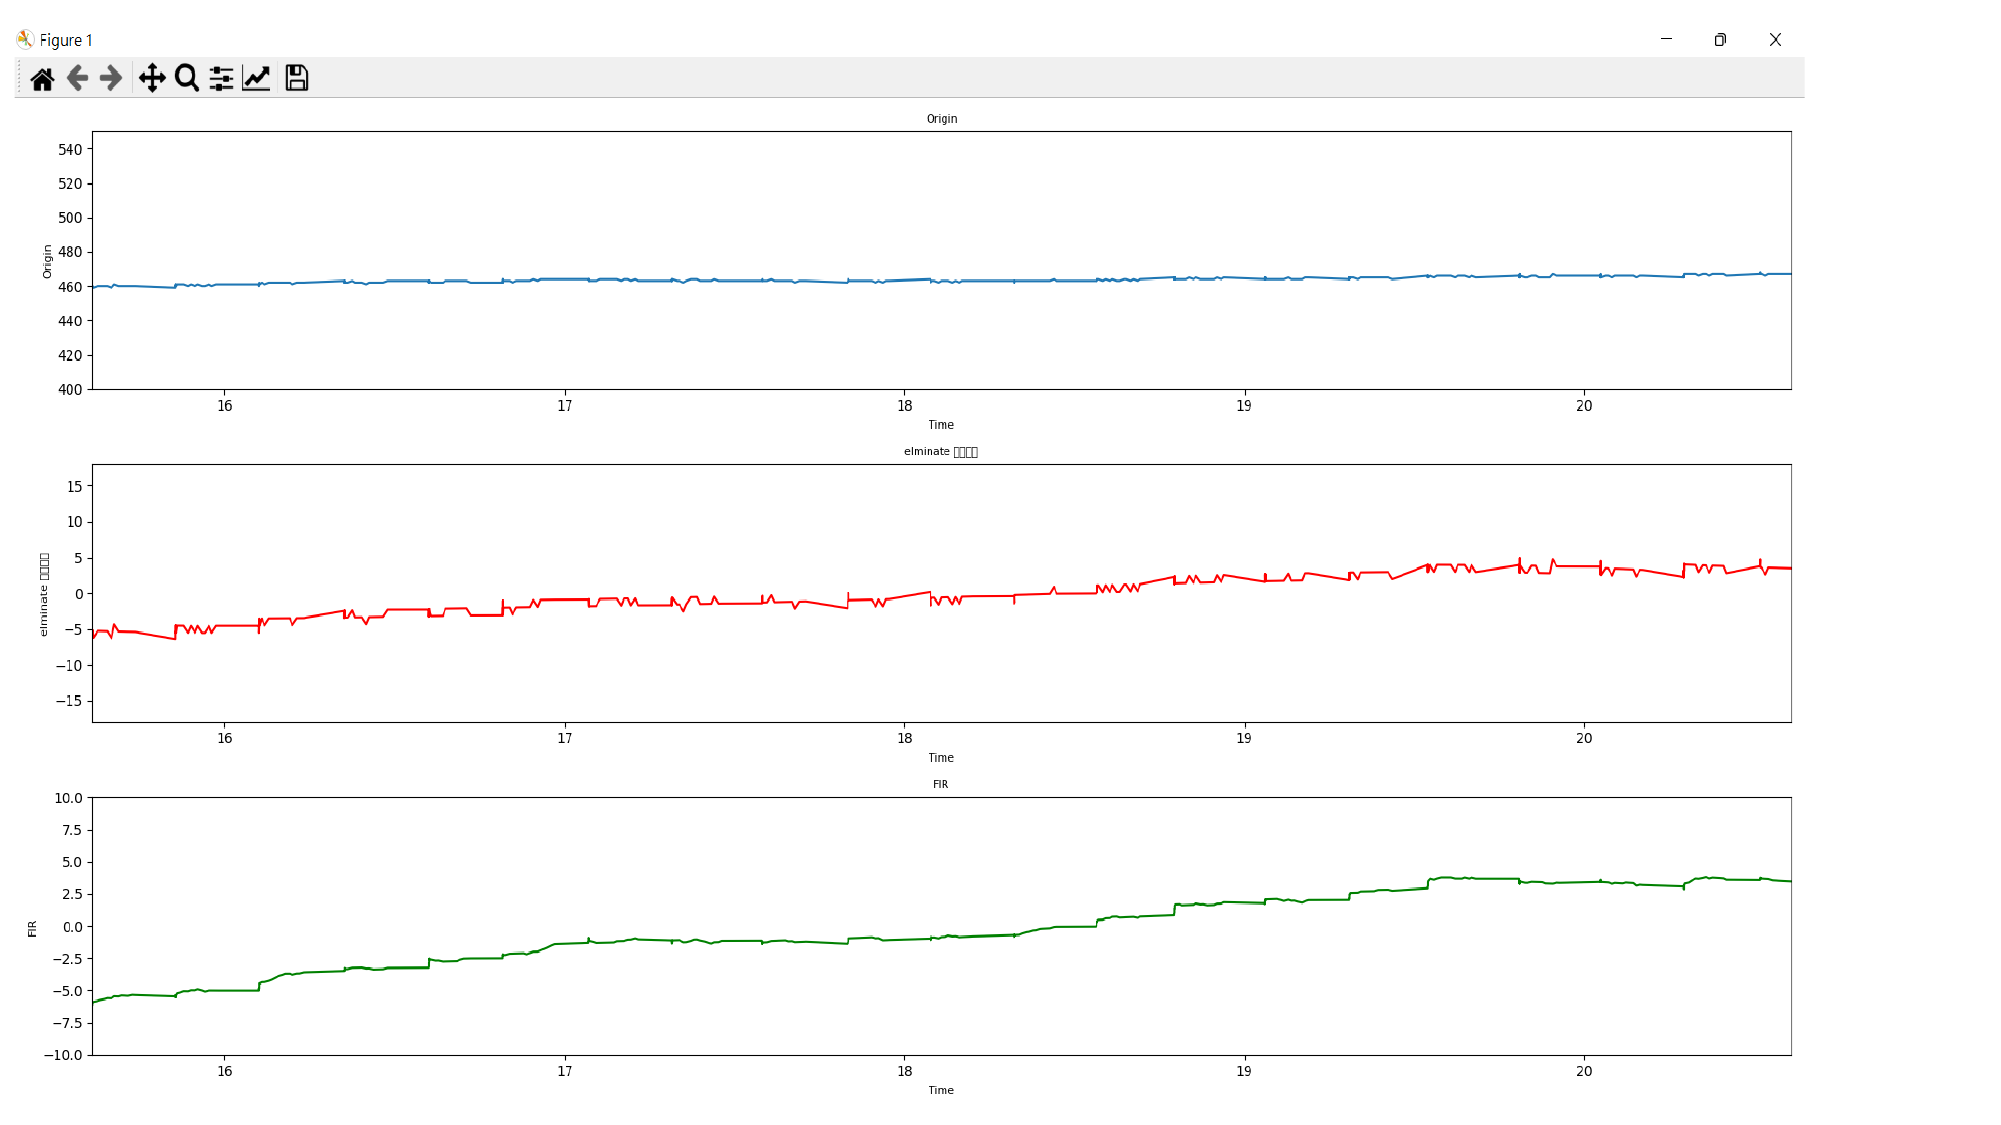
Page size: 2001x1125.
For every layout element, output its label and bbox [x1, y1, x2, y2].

picture [14, 25, 1805, 1107]
